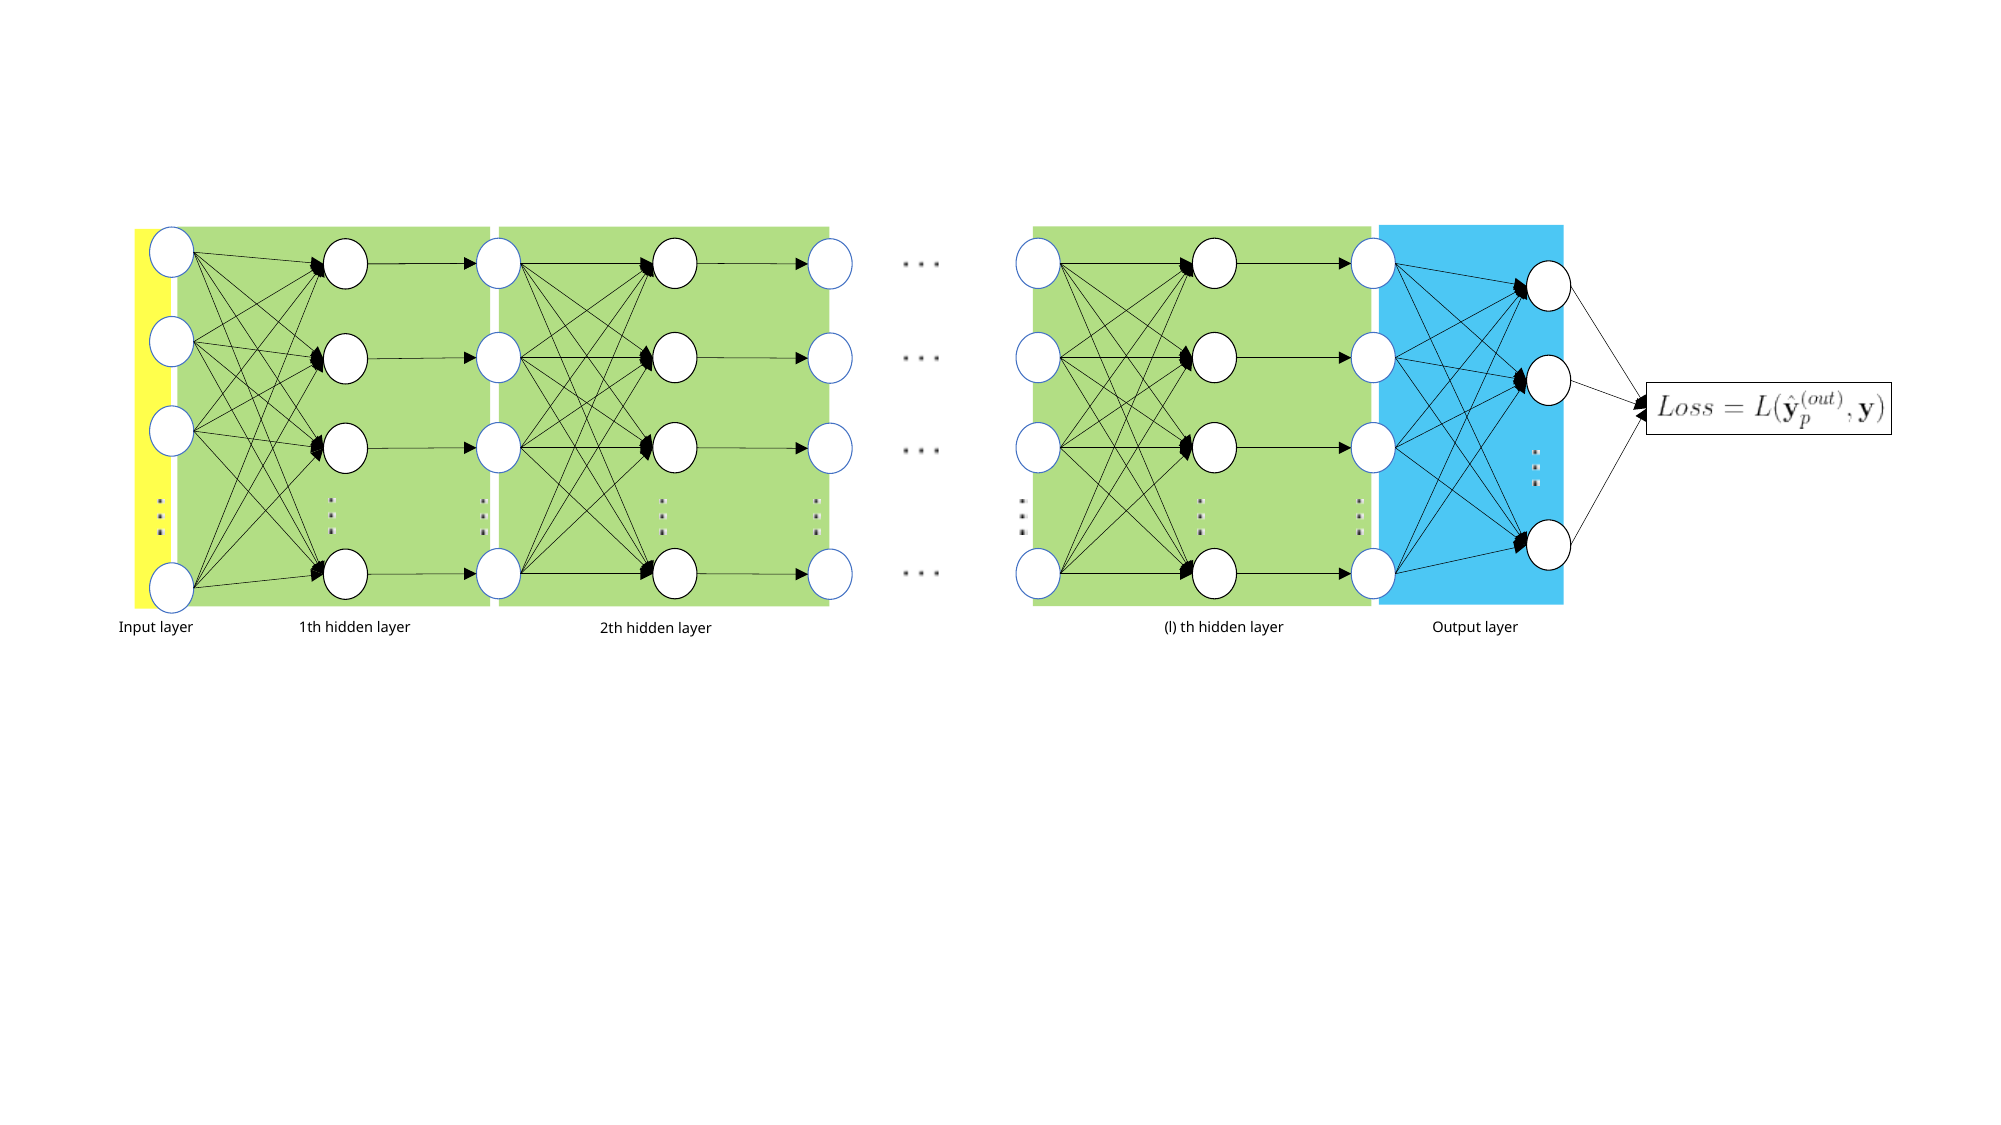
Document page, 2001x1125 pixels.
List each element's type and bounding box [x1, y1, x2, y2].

text_box [103, 224, 1892, 645]
